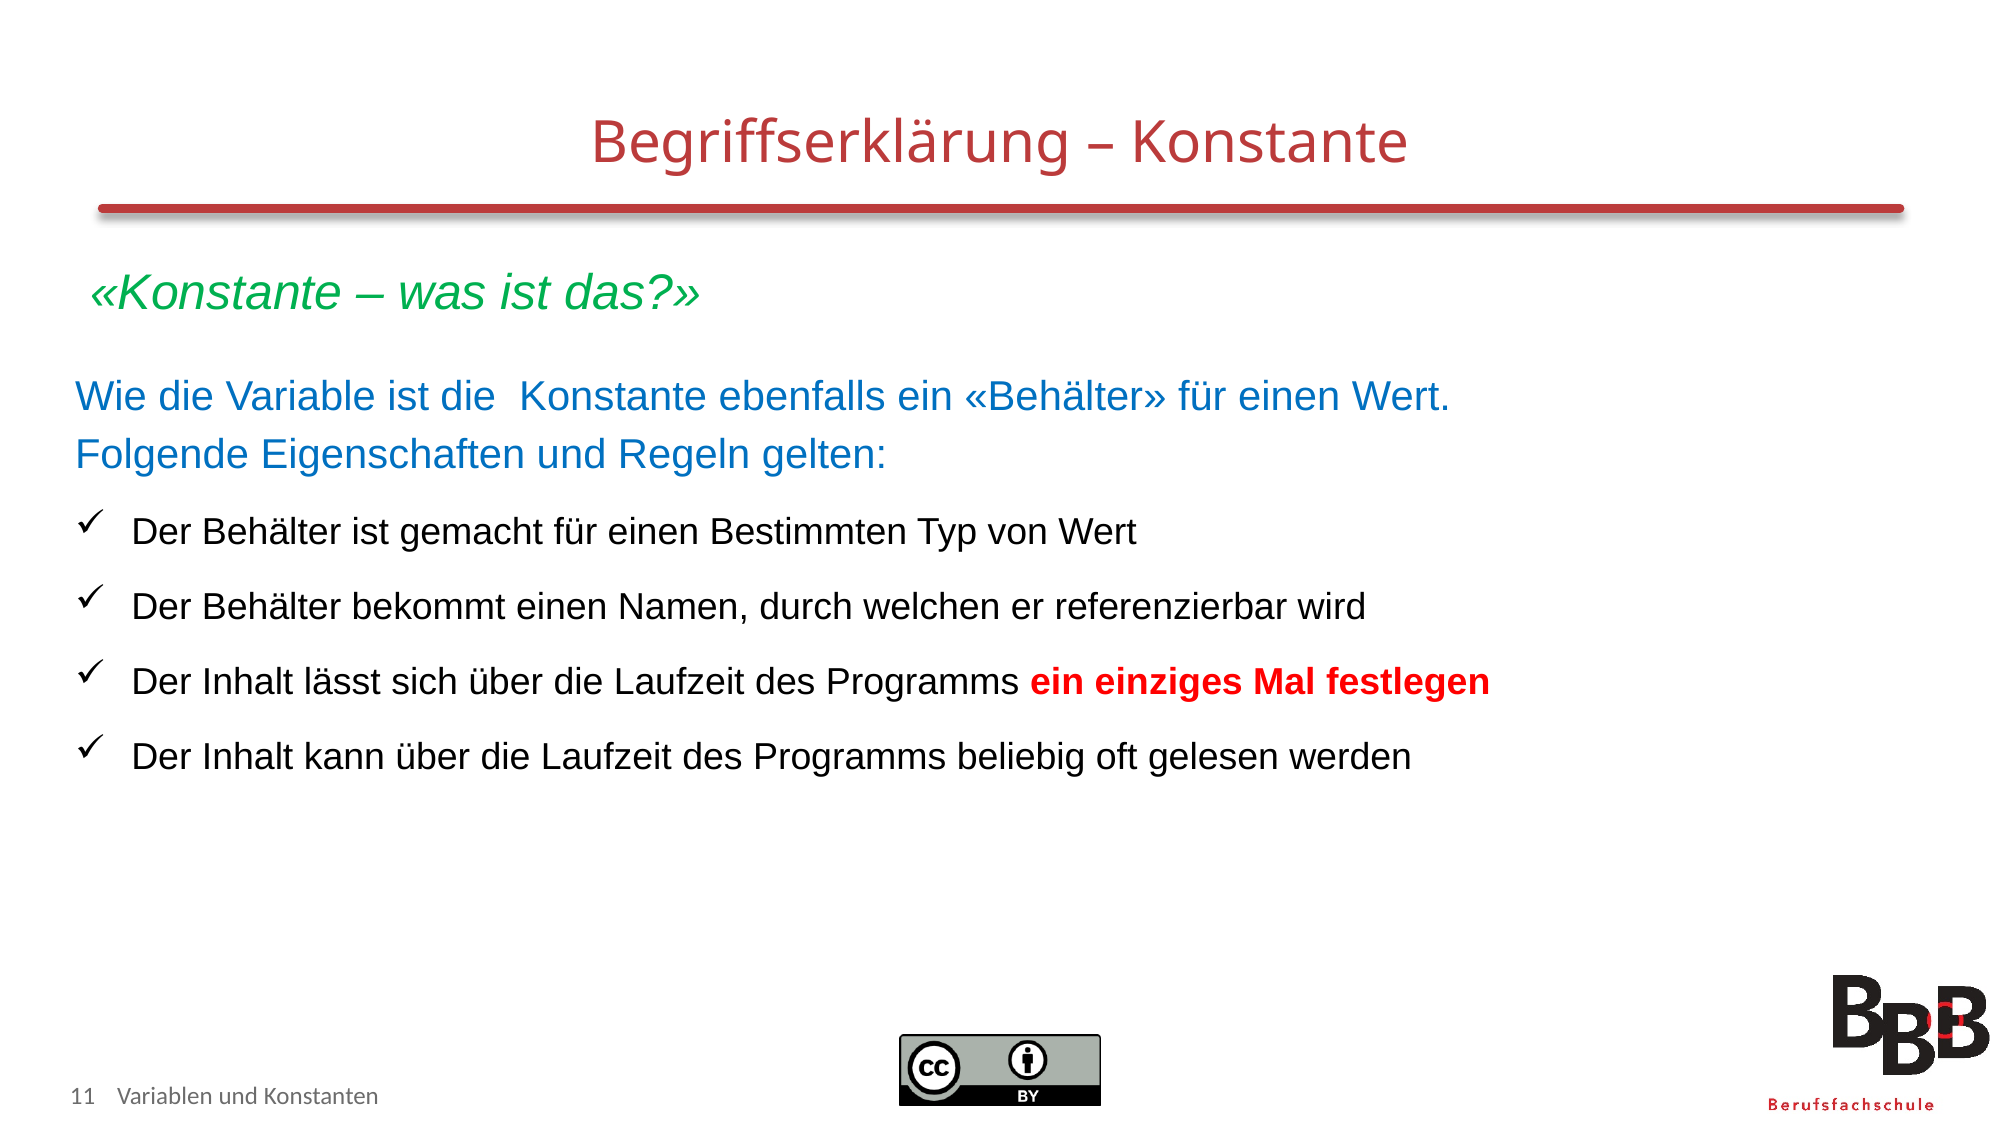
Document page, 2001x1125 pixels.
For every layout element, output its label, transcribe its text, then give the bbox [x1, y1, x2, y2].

picture [1767, 975, 1990, 1114]
list Wie die Variable ist die Konstante ebenfalls ein «Behälter» für einen Wert. Folgende Eigenschaften und Regeln gelten: Der Behälter ist gemacht für einen Bestimmten Typ von Wert Der Behälter bekommt einen Namen, durch welchen er referenzierbar wird Der Inhalt lässt sich über die Laufzeit des Programms ein einziges Mal festlegen Der Inhalt kann über die Laufzeit des Programms beliebig oft gelesen werden [75, 368, 1945, 811]
picture [899, 1034, 1101, 1106]
text_box «Konstante – was ist das?» [74, 251, 1425, 346]
title Begriffserklärung – Konstante [99, 45, 1900, 233]
slide_number 11 [0, 1065, 111, 1125]
footer Variablen und Konstanten [111, 1065, 736, 1125]
